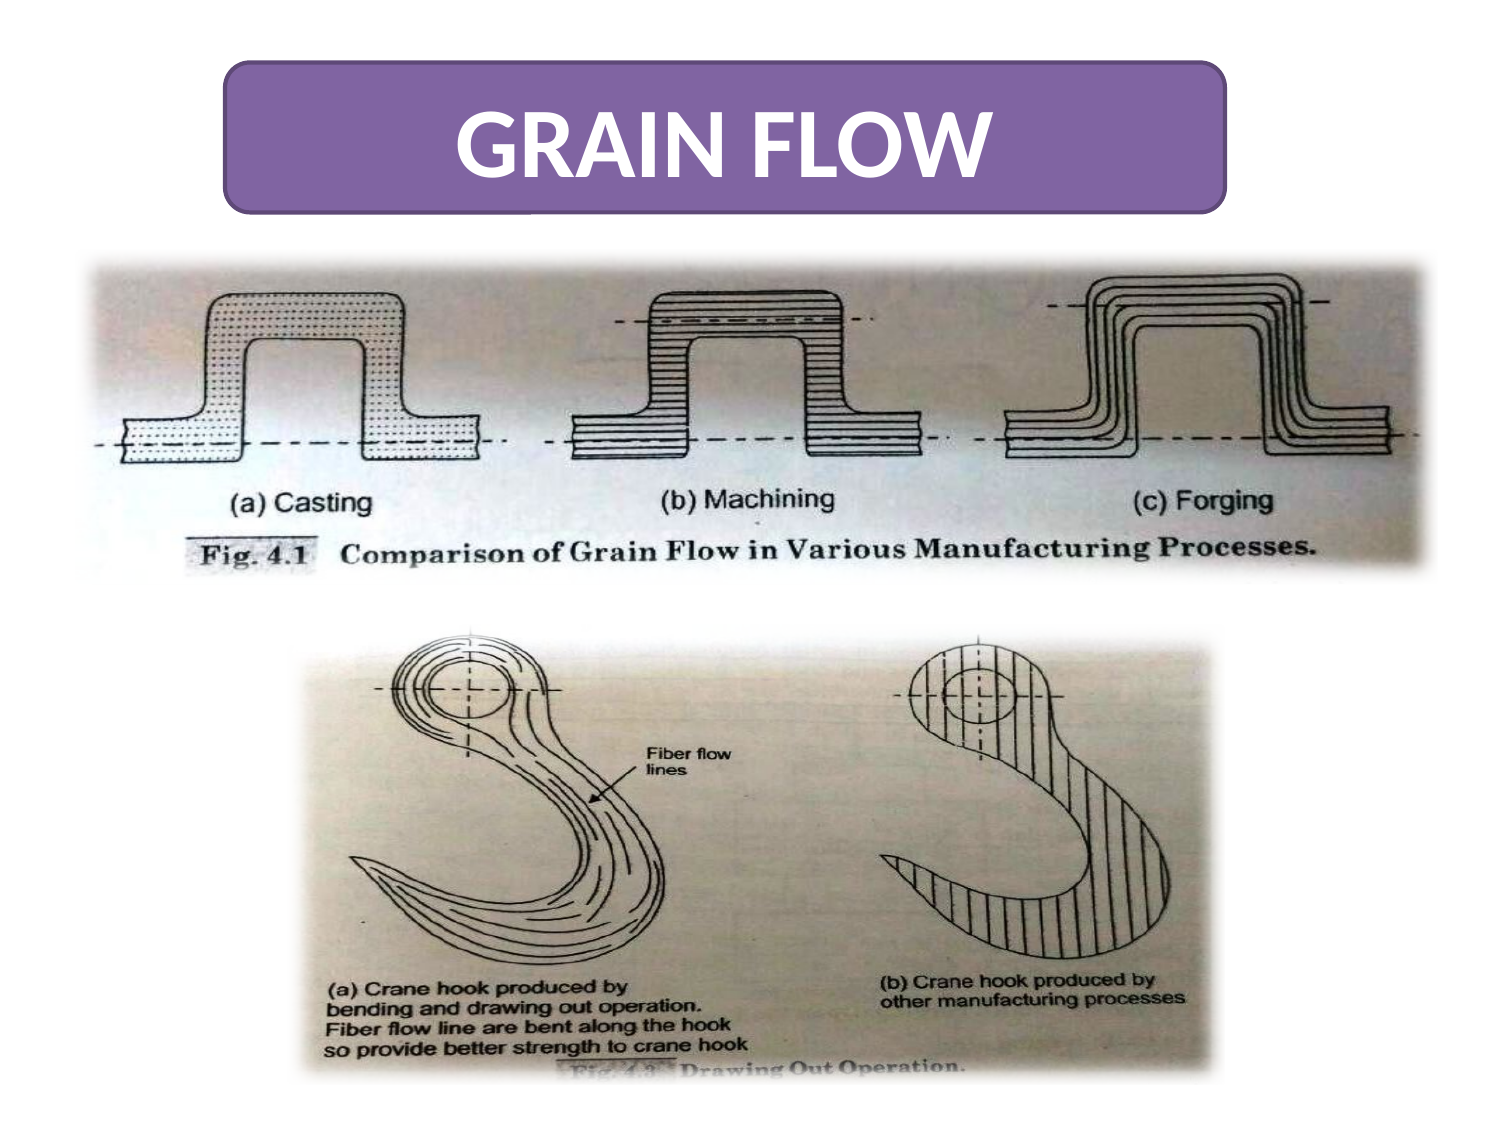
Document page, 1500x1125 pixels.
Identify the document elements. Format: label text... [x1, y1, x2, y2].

text_box GRAIN FLOW [222, 60, 1228, 215]
picture [287, 624, 1226, 1085]
picture [74, 249, 1438, 586]
